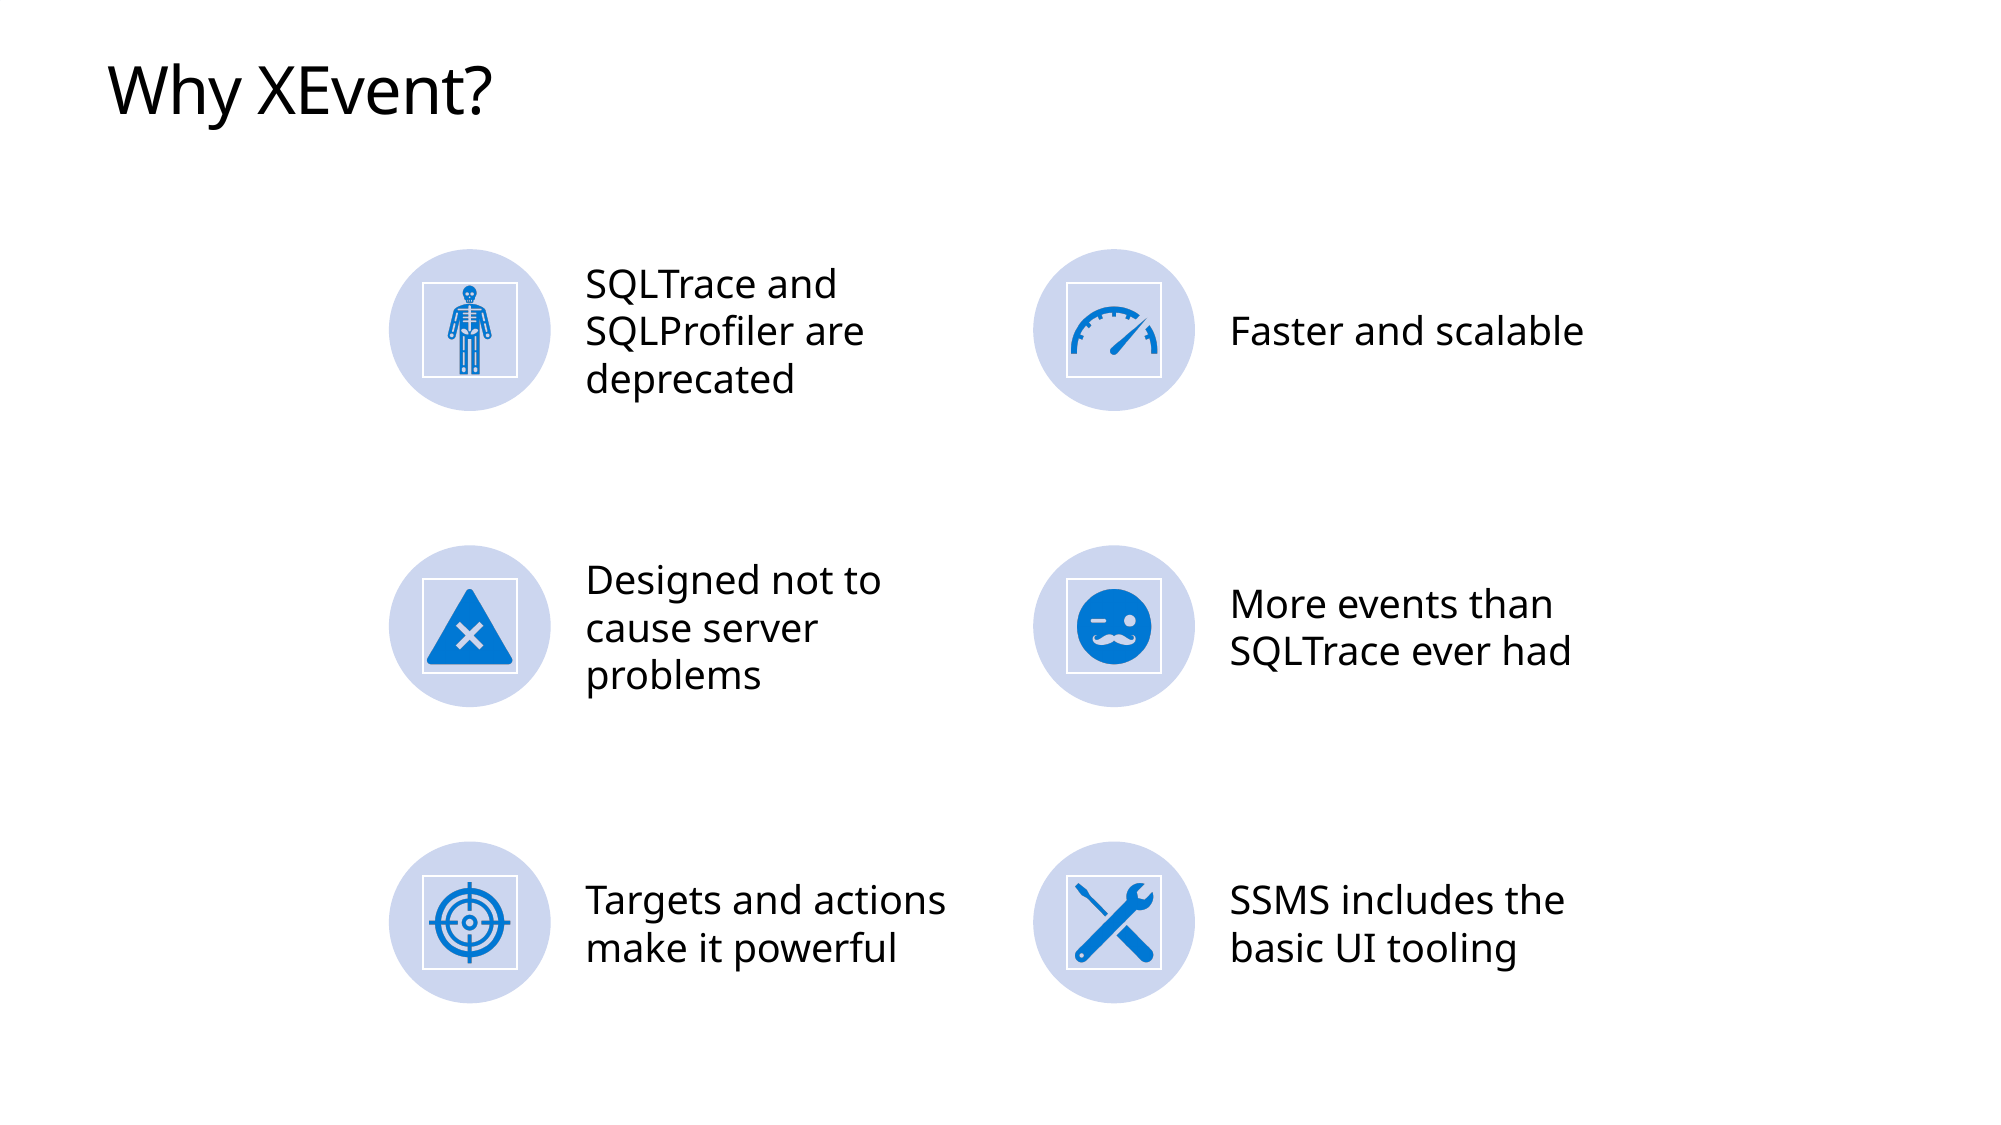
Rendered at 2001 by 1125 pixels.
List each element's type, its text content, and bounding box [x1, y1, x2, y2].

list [107, 230, 1893, 1022]
title Why XEvent? [107, 52, 1893, 129]
